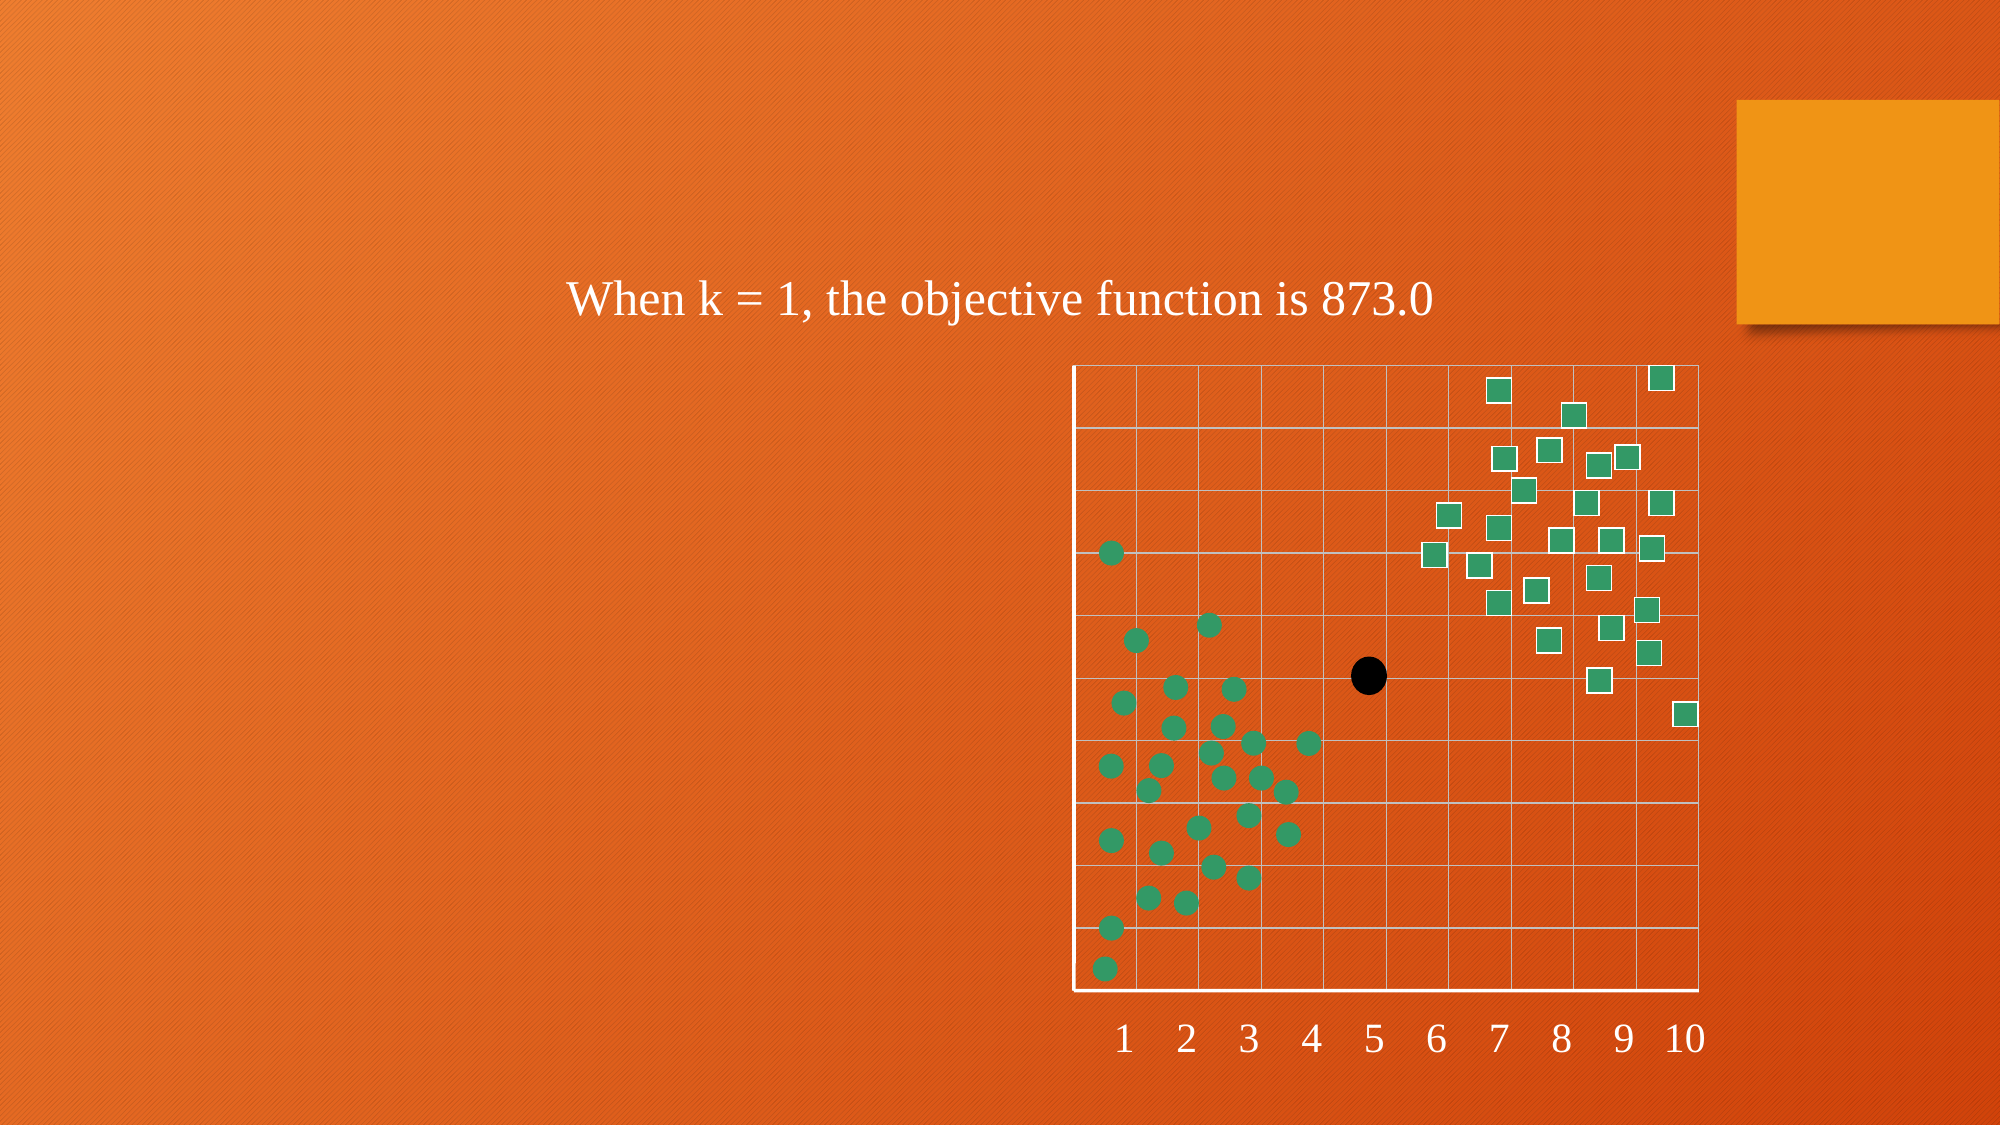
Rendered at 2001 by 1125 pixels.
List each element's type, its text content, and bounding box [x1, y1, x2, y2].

text_box [1186, 815, 1212, 841]
text_box [1098, 828, 1124, 854]
text_box [1573, 741, 1636, 803]
text_box [1573, 491, 1636, 553]
text_box [1136, 803, 1198, 866]
text_box [1323, 365, 1386, 428]
text_box [1074, 679, 1136, 741]
text_box [1198, 928, 1261, 990]
text_box [1261, 679, 1323, 741]
text_box [1198, 428, 1261, 491]
text_box [1074, 803, 1136, 866]
text_box [1511, 803, 1573, 866]
text_box [1573, 428, 1636, 491]
text_box [1511, 866, 1573, 928]
text_box [1261, 866, 1323, 928]
text_box [1386, 365, 1448, 428]
text_box [1323, 866, 1386, 928]
text_box [1161, 715, 1187, 741]
text_box [1386, 928, 1448, 990]
text_box [1261, 741, 1323, 803]
text_box [1648, 365, 1674, 391]
text_box [1261, 928, 1323, 990]
text_box [1466, 553, 1492, 579]
text_box [1511, 428, 1573, 491]
text_box [1136, 741, 1198, 803]
text_box [1173, 890, 1199, 916]
text_box [1573, 928, 1636, 990]
text_box [1448, 491, 1511, 553]
text_box [1198, 365, 1261, 428]
text_box 6 [1411, 1003, 1463, 1068]
text_box [1296, 730, 1322, 756]
text_box [1074, 491, 1136, 553]
text_box [1198, 616, 1261, 679]
text_box [1386, 803, 1448, 866]
text_box [1148, 840, 1174, 866]
text_box 8 [1536, 1003, 1588, 1068]
text_box [1198, 741, 1261, 803]
text_box [1098, 540, 1124, 566]
text_box [1323, 616, 1386, 679]
text_box [1074, 616, 1136, 679]
text_box [1074, 365, 1136, 428]
text_box [1536, 628, 1562, 654]
text_box [1573, 553, 1636, 616]
text_box [1386, 616, 1448, 679]
text_box [1634, 597, 1660, 623]
text_box [1511, 928, 1573, 990]
text_box [1586, 453, 1612, 479]
text_box 10 [1648, 1003, 1721, 1068]
text_box 1 [1099, 1003, 1150, 1068]
text_box [1201, 854, 1227, 880]
text_box [1448, 428, 1511, 491]
text_box [1448, 365, 1511, 428]
text_box [1221, 676, 1247, 702]
text_box [1636, 616, 1699, 679]
text_box [1448, 803, 1511, 866]
text_box [1198, 679, 1261, 741]
text_box [1448, 741, 1511, 803]
text_box [1511, 491, 1573, 553]
text_box [1636, 679, 1699, 741]
text_box [1261, 491, 1323, 553]
text_box [1636, 866, 1699, 928]
text_box [1573, 365, 1636, 428]
text_box [1573, 679, 1636, 741]
text_box [1636, 803, 1699, 866]
text_box 9 [1599, 1003, 1648, 1068]
text_box [1163, 675, 1189, 700]
text_box [1136, 365, 1198, 428]
text_box [1273, 779, 1299, 805]
text_box [1448, 679, 1511, 741]
text_box [1323, 679, 1386, 741]
text_box [1486, 515, 1512, 541]
text_box [1248, 765, 1274, 791]
text_box [1386, 741, 1448, 803]
text_box [1136, 428, 1198, 491]
text_box [1323, 928, 1386, 990]
text_box [1636, 365, 1699, 428]
text_box [1636, 428, 1699, 491]
text_box [1511, 478, 1537, 504]
text_box [1074, 553, 1136, 616]
text_box [1136, 491, 1198, 553]
text_box [1198, 803, 1261, 866]
text_box When k = 1, the objective function is 873.0 [538, 258, 1449, 333]
text_box [1136, 553, 1198, 616]
text_box [1636, 741, 1699, 803]
picture [1736, 325, 2000, 347]
text_box 7 [1474, 1003, 1525, 1068]
text_box [1615, 444, 1641, 470]
text_box [1598, 615, 1624, 641]
text_box [1386, 553, 1448, 616]
text_box [1196, 612, 1222, 638]
text_box [1198, 866, 1261, 928]
text_box [1098, 915, 1124, 941]
text_box [1573, 866, 1636, 928]
text_box [1323, 428, 1386, 491]
text_box [1198, 740, 1224, 766]
text_box [1486, 590, 1512, 616]
text_box [1074, 428, 1136, 491]
text_box [1241, 730, 1267, 756]
text_box [1648, 490, 1674, 516]
text_box [1386, 491, 1448, 553]
text_box [1448, 616, 1511, 679]
text_box [1276, 822, 1302, 848]
text_box [1074, 866, 1136, 928]
text_box [1511, 365, 1573, 428]
text_box [1136, 679, 1198, 741]
text_box [1511, 553, 1573, 616]
text_box [1111, 690, 1137, 716]
text_box [1148, 753, 1174, 779]
text_box [1421, 542, 1447, 568]
text_box [1636, 491, 1699, 553]
text_box [1586, 565, 1612, 591]
text_box [1436, 503, 1462, 529]
text_box [1636, 640, 1662, 666]
text_box [1636, 928, 1699, 990]
text_box [1548, 528, 1574, 554]
text_box [1198, 491, 1261, 553]
text_box [1448, 928, 1511, 990]
text_box [1236, 803, 1262, 829]
text_box [1351, 656, 1388, 696]
text_box [1673, 701, 1699, 727]
text_box [1261, 616, 1323, 679]
text_box [1136, 885, 1162, 911]
text_box [1136, 778, 1162, 804]
text_box [1491, 446, 1517, 472]
text_box [1198, 553, 1261, 616]
text_box [1323, 553, 1386, 616]
text_box [1573, 490, 1599, 516]
text_box [1448, 553, 1511, 616]
text_box [1136, 616, 1198, 679]
text_box [1586, 668, 1612, 694]
text_box [1123, 628, 1149, 654]
text_box [1511, 679, 1573, 741]
text_box [1136, 866, 1198, 928]
text_box [1261, 365, 1323, 428]
text_box [1210, 714, 1236, 740]
text_box [1261, 553, 1323, 616]
text_box [1074, 741, 1136, 803]
text_box [1598, 528, 1624, 554]
text_box [1236, 865, 1262, 891]
text_box [1561, 403, 1587, 429]
text_box [1074, 928, 1136, 990]
text_box [1523, 578, 1549, 604]
text_box [1511, 741, 1573, 803]
text_box [1636, 553, 1699, 616]
text_box [1639, 536, 1665, 562]
text_box [1092, 956, 1118, 982]
text_box [1323, 803, 1386, 866]
text_box [1386, 428, 1448, 491]
text_box [1573, 616, 1636, 679]
text_box [1261, 428, 1323, 491]
text_box [1386, 866, 1448, 928]
text_box [1448, 866, 1511, 928]
text_box 2 [1161, 1003, 1213, 1068]
text_box [1486, 378, 1512, 404]
text_box [1136, 928, 1198, 990]
text_box [1211, 765, 1237, 791]
text_box [1386, 679, 1448, 741]
text_box [1098, 753, 1124, 779]
text_box [1511, 616, 1573, 679]
text_box [1323, 741, 1386, 803]
text_box [1323, 491, 1386, 553]
text_box 4 [1286, 1003, 1338, 1068]
text_box 3 [1224, 1003, 1275, 1068]
text_box [1537, 437, 1563, 463]
text_box 5 [1348, 1003, 1400, 1068]
text_box [1261, 803, 1323, 866]
text_box [1573, 803, 1636, 866]
